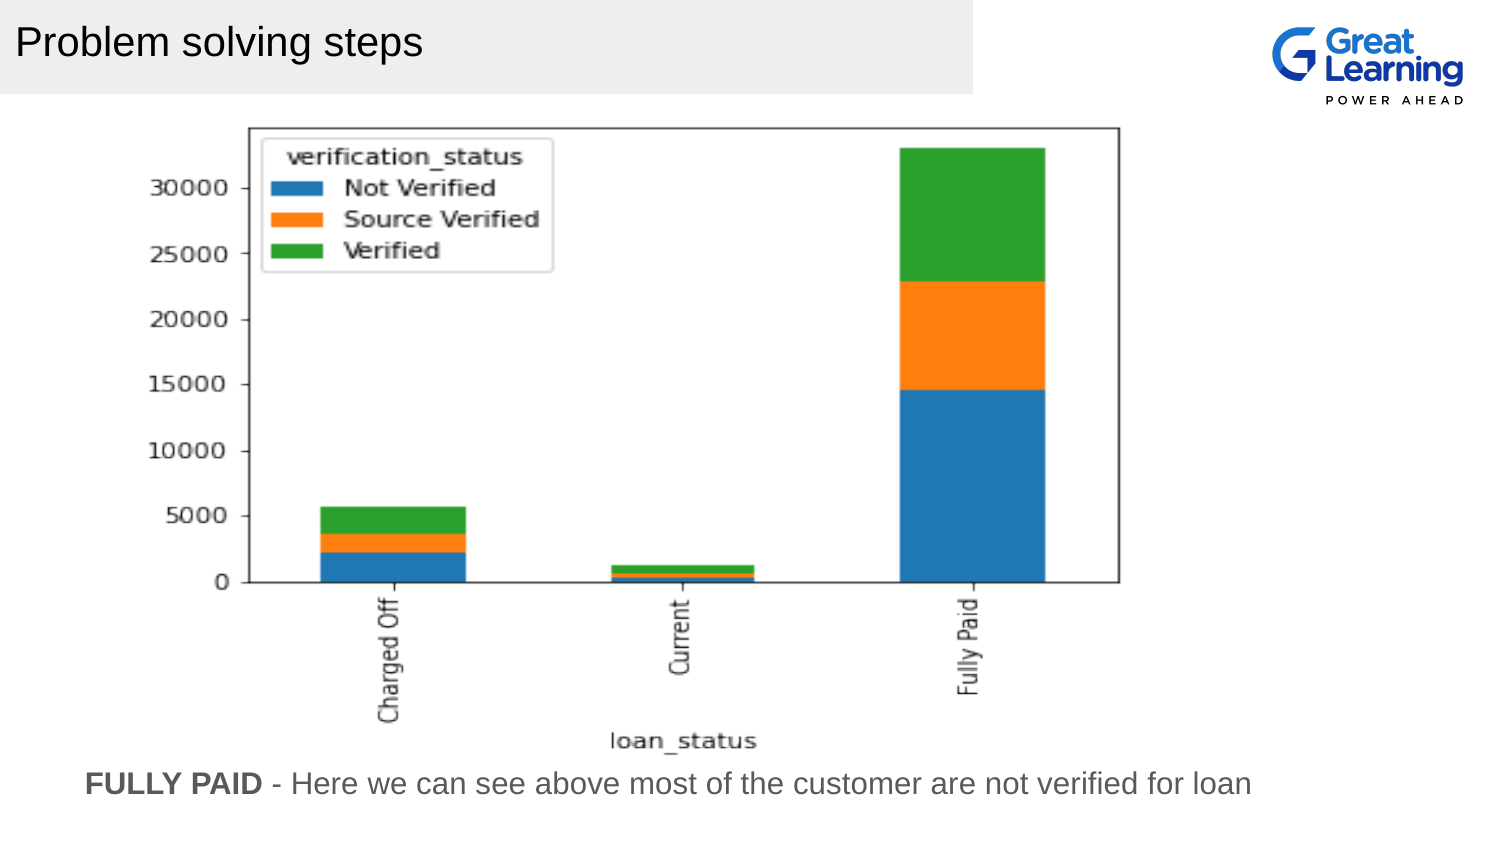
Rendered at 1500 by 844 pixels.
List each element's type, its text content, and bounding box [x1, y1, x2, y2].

title Problem solving steps [0, 0, 973, 94]
list FULLY PAID - Here we can see above most of the customer are not verified for loan [51, 189, 1449, 828]
picture [128, 112, 1138, 768]
picture [1245, 23, 1490, 109]
